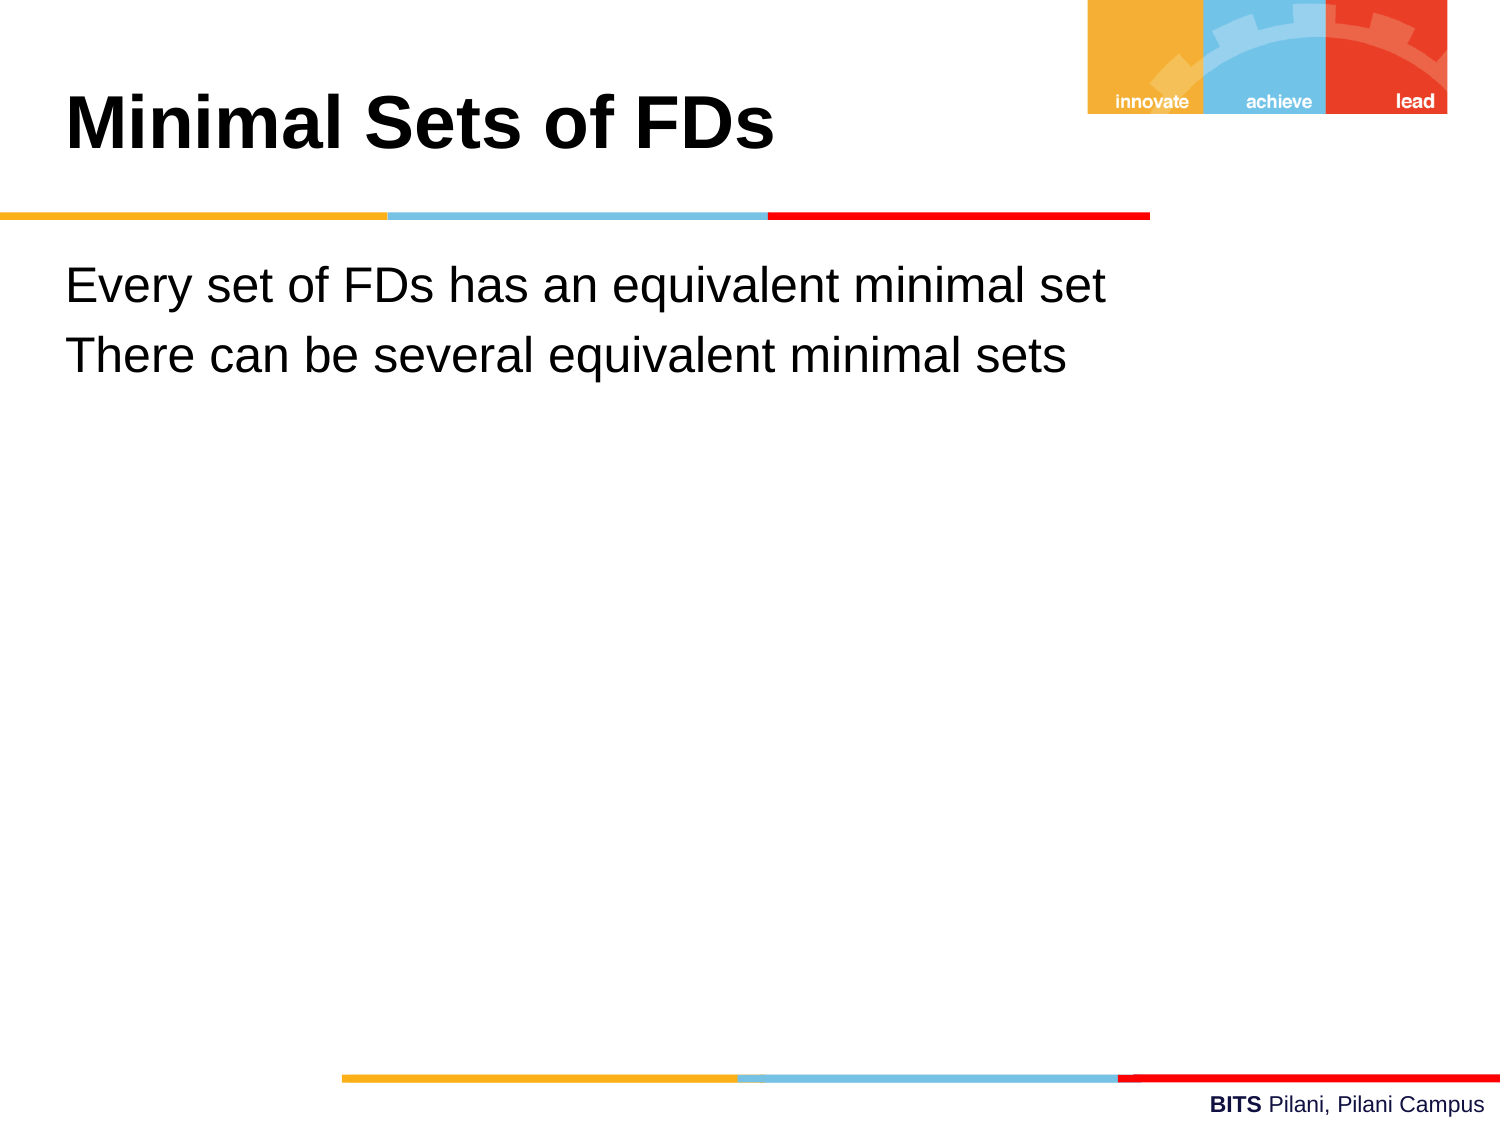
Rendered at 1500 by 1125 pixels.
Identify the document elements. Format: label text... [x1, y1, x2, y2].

list Minimal Sets of FDs [50, 24, 1088, 213]
list Every set of FDs has an equivalent minimal set There can be several equivalent minimal sets [50, 245, 1400, 988]
picture [1087, 0, 1448, 114]
